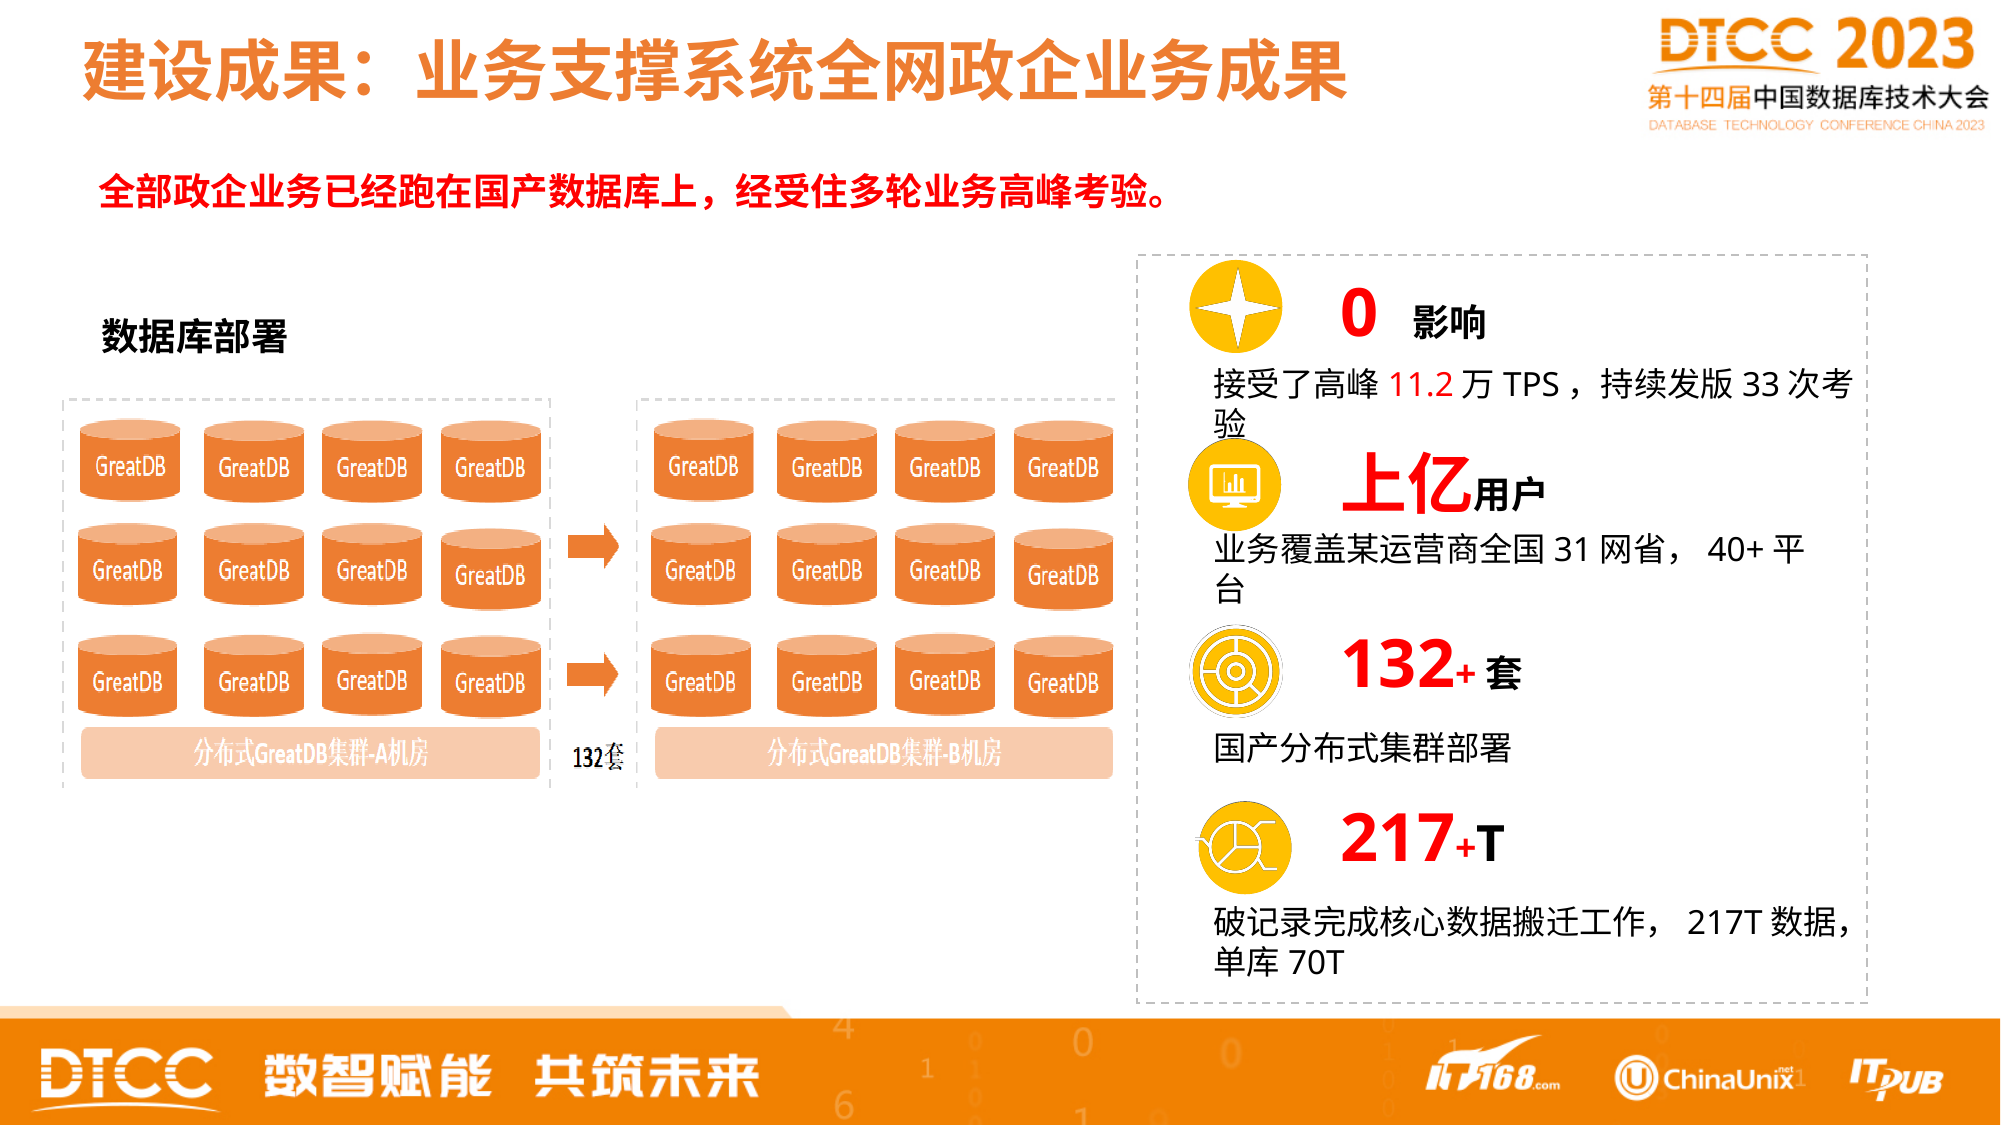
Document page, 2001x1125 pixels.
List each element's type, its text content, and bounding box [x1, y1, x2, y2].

text_box 132+套 [1325, 613, 1757, 713]
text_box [1189, 259, 1283, 353]
text_box 全部政企业务已经跑在国产数据库上，经受住多轮业务高峰考验。 [83, 138, 1832, 221]
picture [0, 0, 2001, 1125]
text_box 0 影响 [1325, 262, 1757, 339]
text_box 破记录完成核心数据搬迁工作，217T数据，单库70T [1198, 893, 1852, 989]
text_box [1198, 801, 1292, 895]
text_box 上亿用户 [1325, 434, 1757, 510]
text_box 数据库部署 [86, 305, 361, 365]
text_box 业务覆盖某运营商全国31网省，40+平台 [1198, 520, 1821, 591]
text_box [1188, 438, 1281, 531]
text_box 接受了高峰11.2万TPS，持续发版33次考验 [1198, 356, 1889, 427]
text_box 建设成果：业务支撑系统全网政企业务成果 [66, 21, 1602, 117]
text_box [1136, 254, 1868, 1004]
text_box 217+T [1325, 787, 1757, 888]
text_box 国产分布式集群部署 [1198, 720, 1852, 775]
